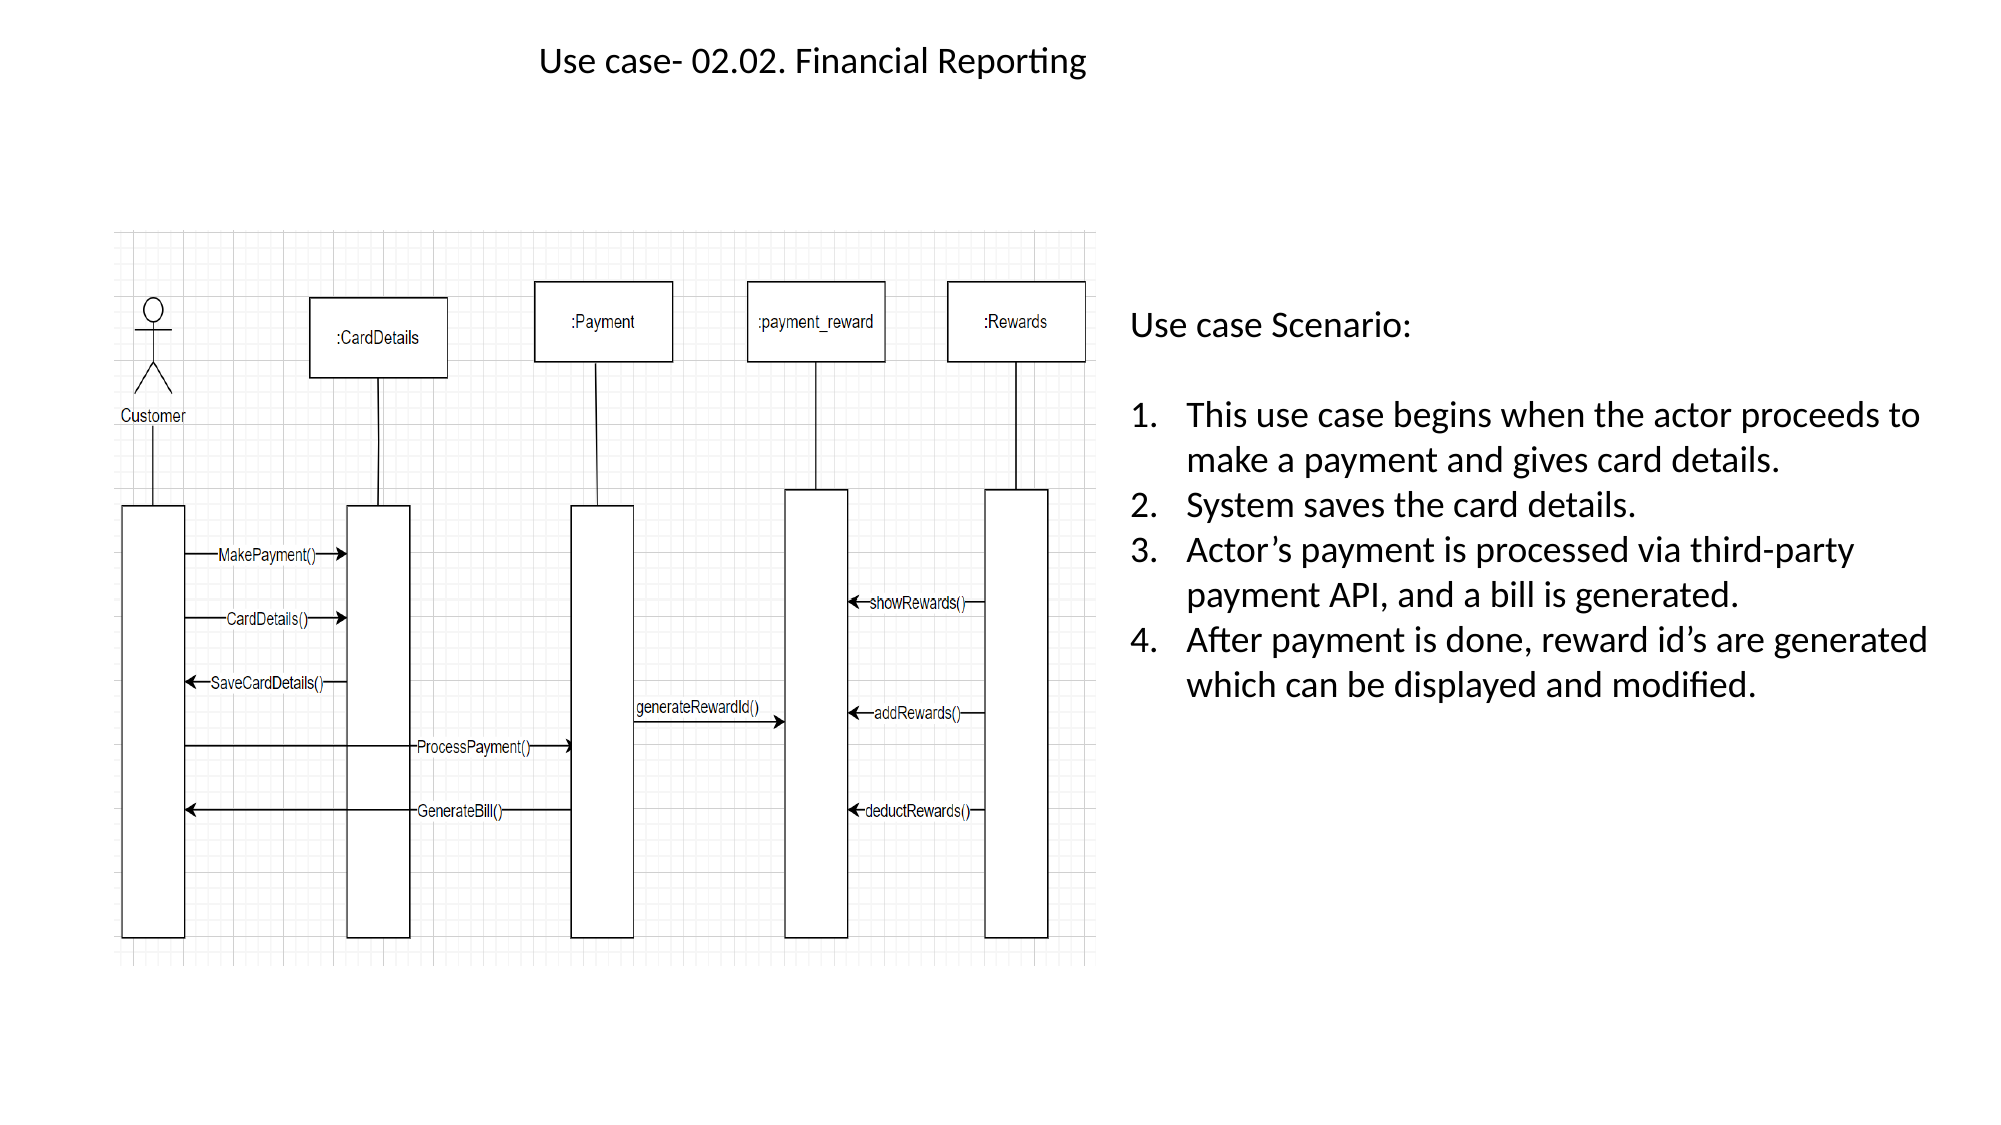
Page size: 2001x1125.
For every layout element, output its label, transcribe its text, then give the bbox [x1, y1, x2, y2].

text_box Use case Scenario: This use case begins when the actor proceeds to make a payment and gives card details. System saves the card details. Actor’s payment is processed via third-party payment API, and a bill is generated. After payment is done, reward id’s are generated which can be displayed and modified. [1115, 292, 1999, 713]
text_box Use case- 02.02. Financial Reporting [524, 28, 1524, 88]
picture [113, 230, 1097, 966]
